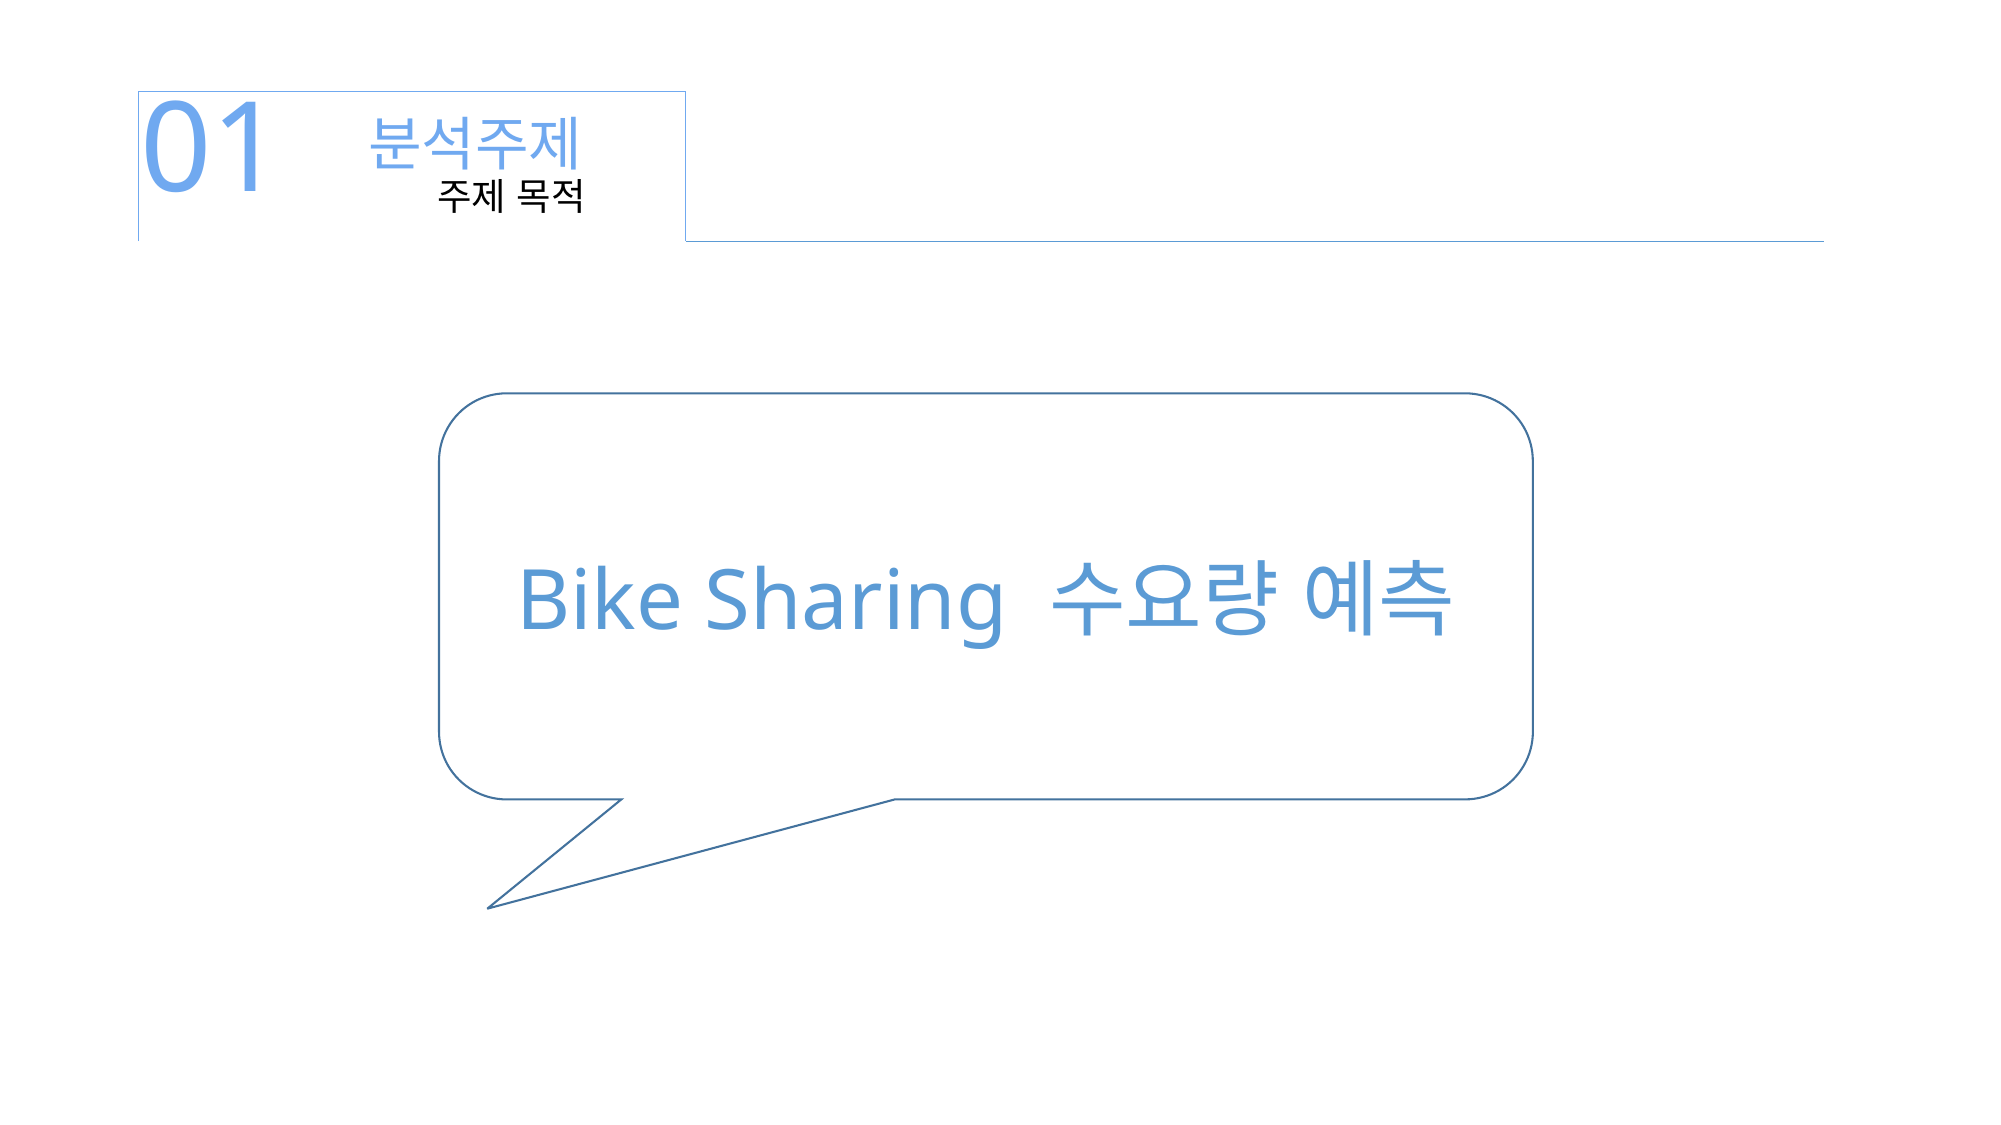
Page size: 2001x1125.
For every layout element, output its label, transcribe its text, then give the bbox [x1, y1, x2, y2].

text_box [138, 231, 686, 242]
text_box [125, 34, 705, 231]
text_box Bike Sharing 수요량 예측 [437, 392, 1534, 910]
